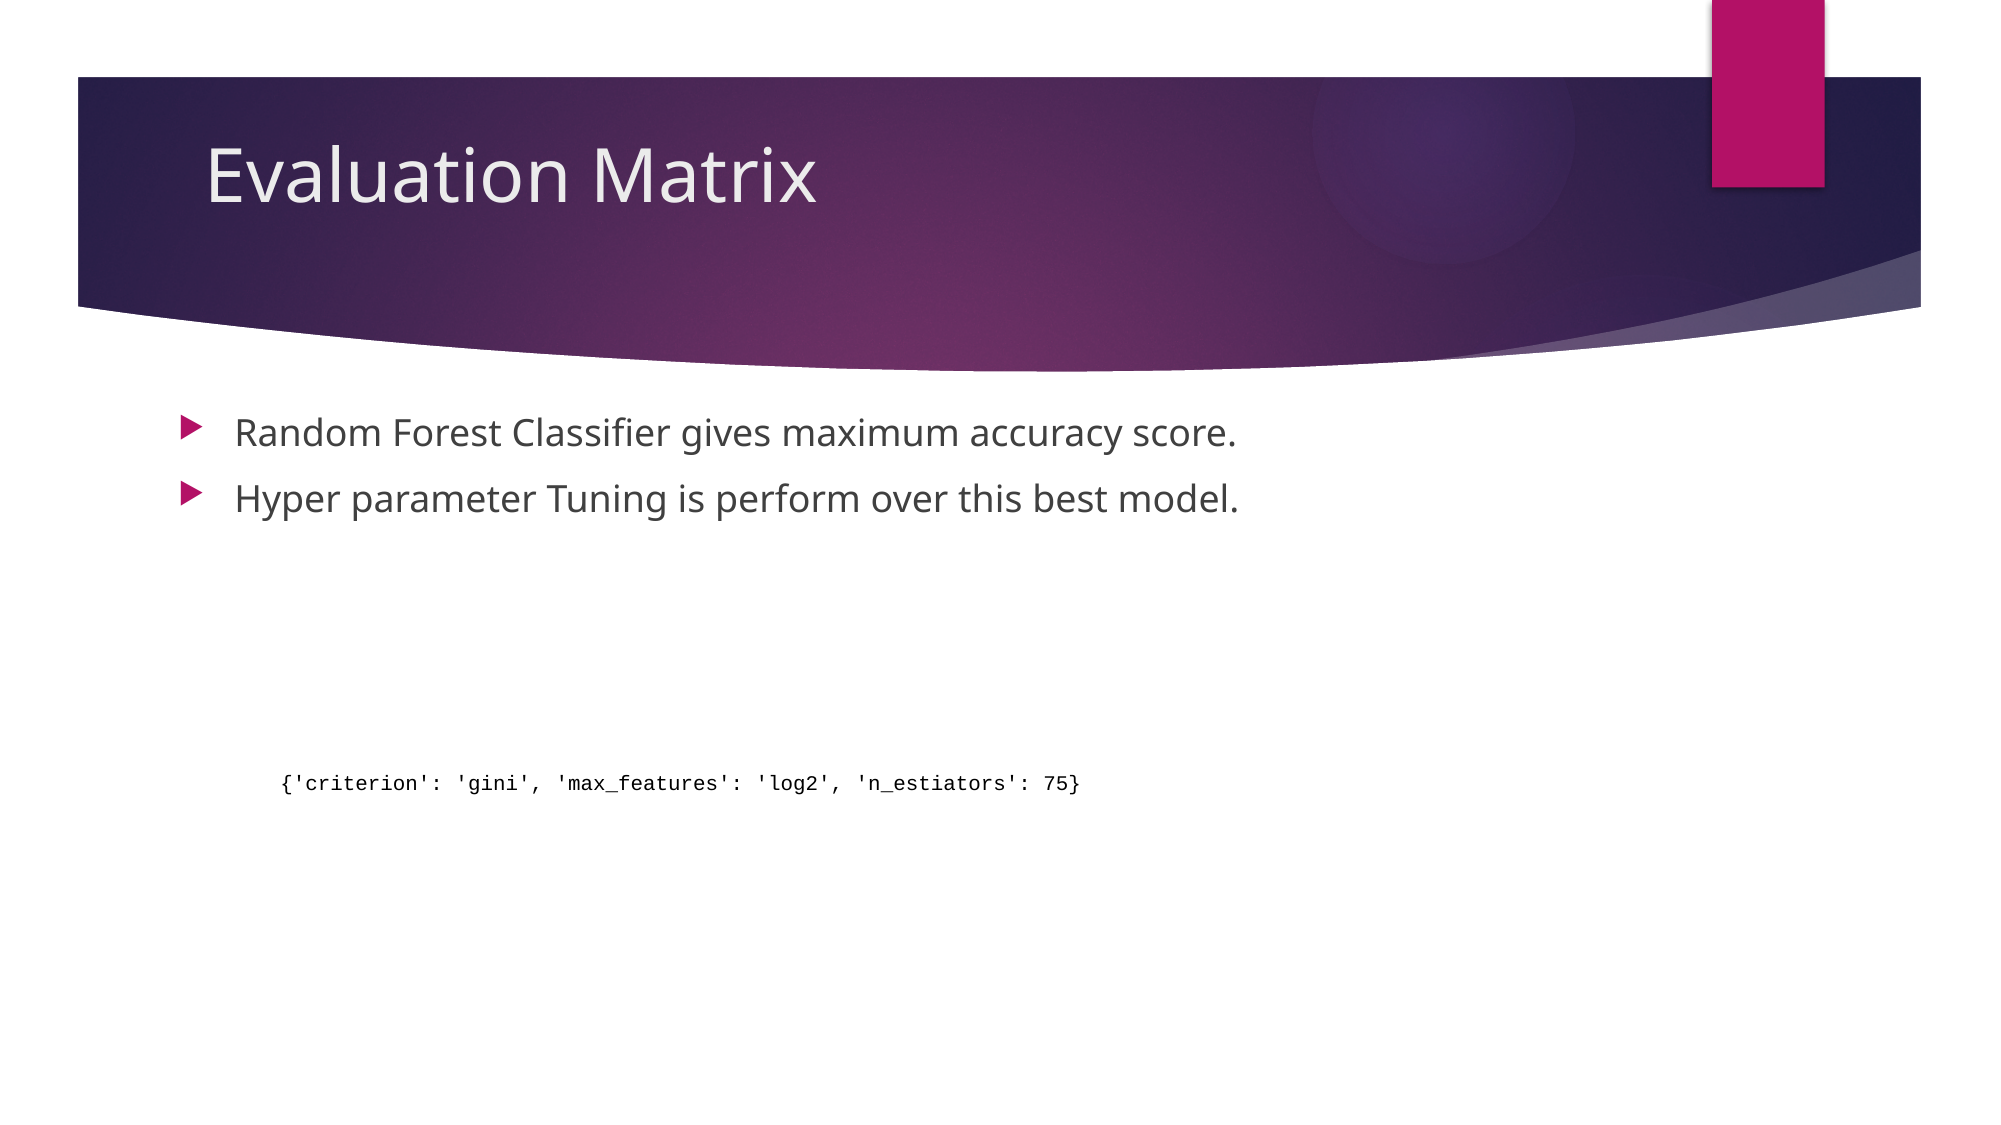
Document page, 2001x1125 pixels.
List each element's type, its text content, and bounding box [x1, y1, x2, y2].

title Evaluation Matrix [189, 159, 1627, 276]
list Random Forest Classifier gives maximum accuracy score. Hyper parameter Tuning is perform over this best model. [163, 401, 1611, 963]
text_box {'criterion': 'gini', 'max_features': 'log2', 'n_estiators': 75} [280, 769, 1214, 795]
